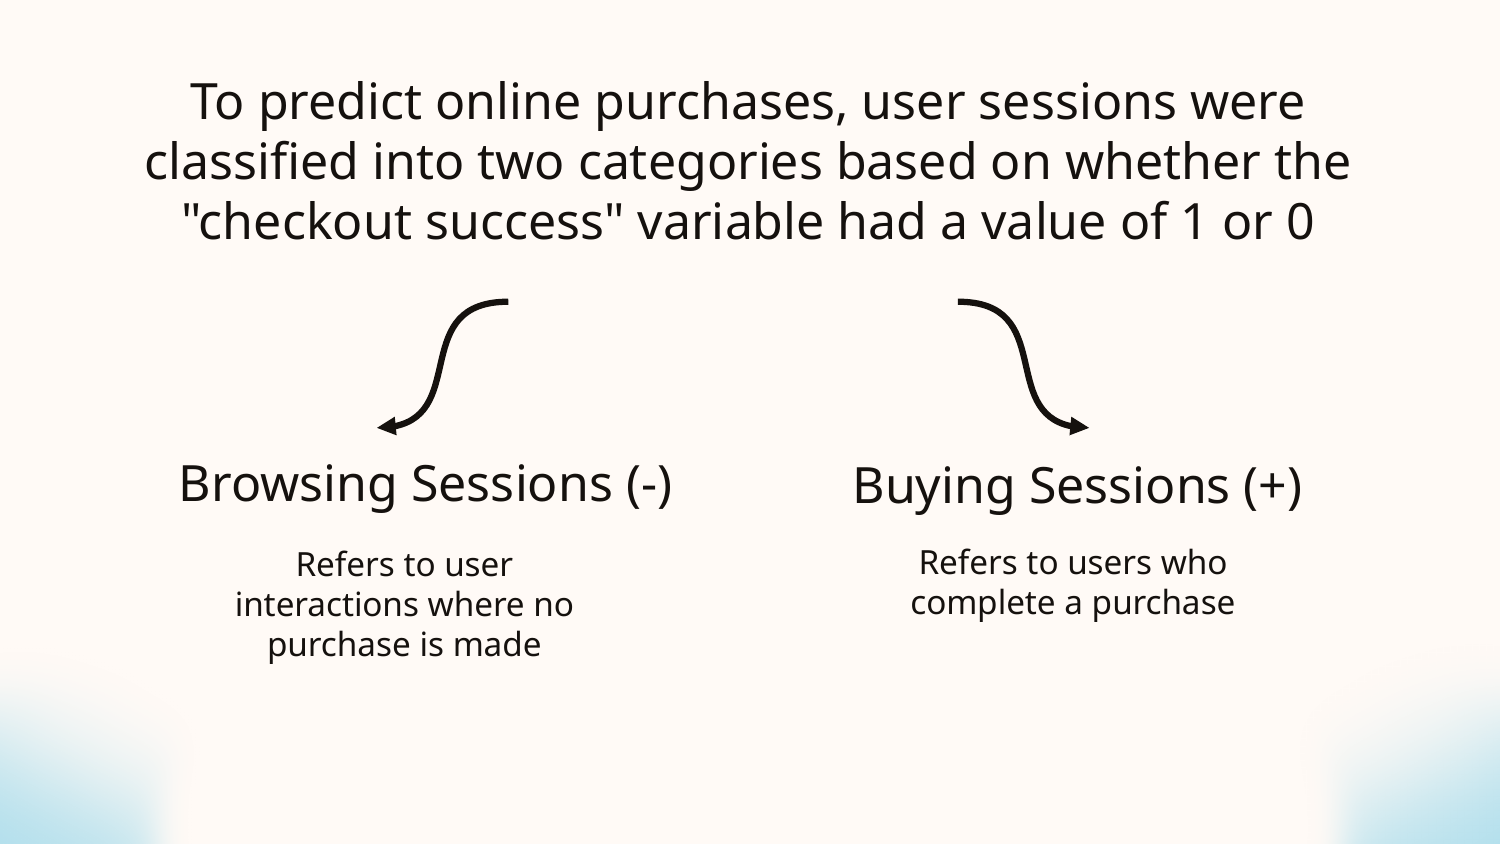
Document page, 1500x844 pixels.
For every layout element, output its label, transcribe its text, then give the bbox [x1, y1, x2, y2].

picture [1213, 559, 1500, 844]
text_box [376, 301, 509, 429]
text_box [957, 301, 1090, 429]
picture [0, 561, 286, 844]
subtitle Refers to user interactions where no purchase is made [184, 528, 625, 768]
text_box Refers to users who complete a purchase [853, 526, 1294, 766]
subtitle Buying Sessions (+) [837, 425, 1387, 529]
text_box Browsing Sessions (-) [164, 427, 754, 527]
text_box To predict online purchases, user sessions were classified into two categories based on whether the "checkout success" variable had a value of 1 or 0 [102, 54, 1395, 187]
